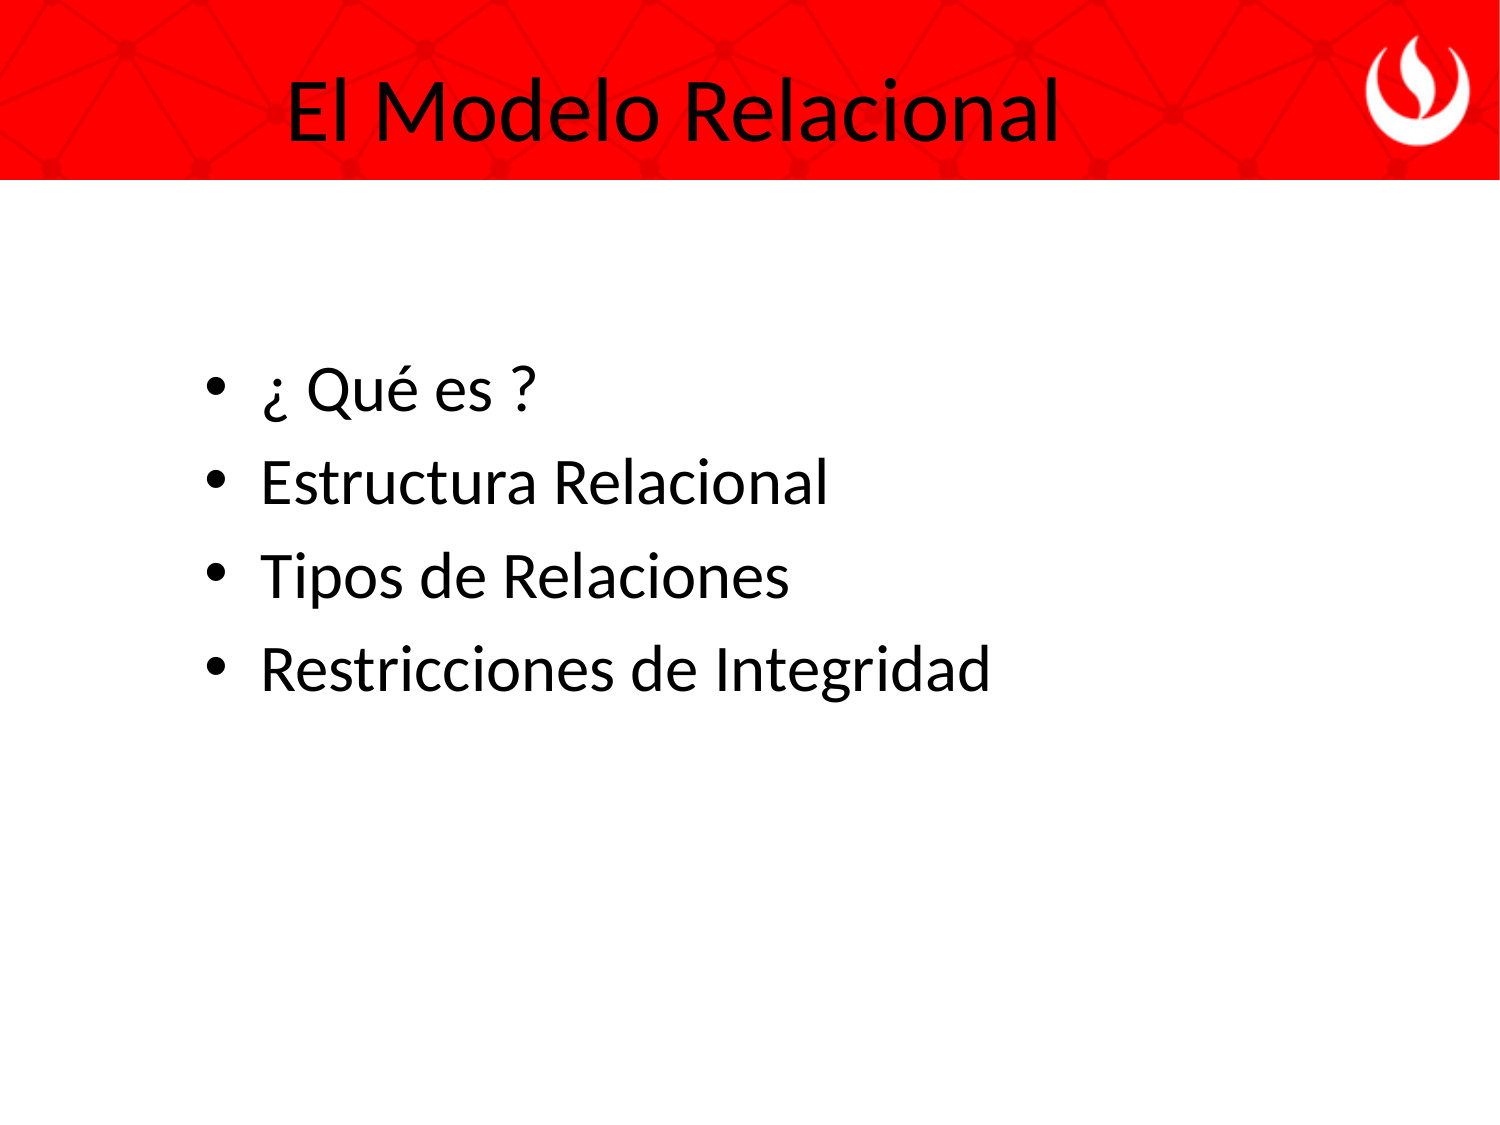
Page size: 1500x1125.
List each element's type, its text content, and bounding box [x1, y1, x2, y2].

list ¿ Qué es ? Estructura Relacional Tipos de Relaciones Restricciones de Integridad [189, 337, 1329, 1024]
picture [0, 0, 1500, 180]
title El Modelo Relacional [0, 10, 1350, 199]
